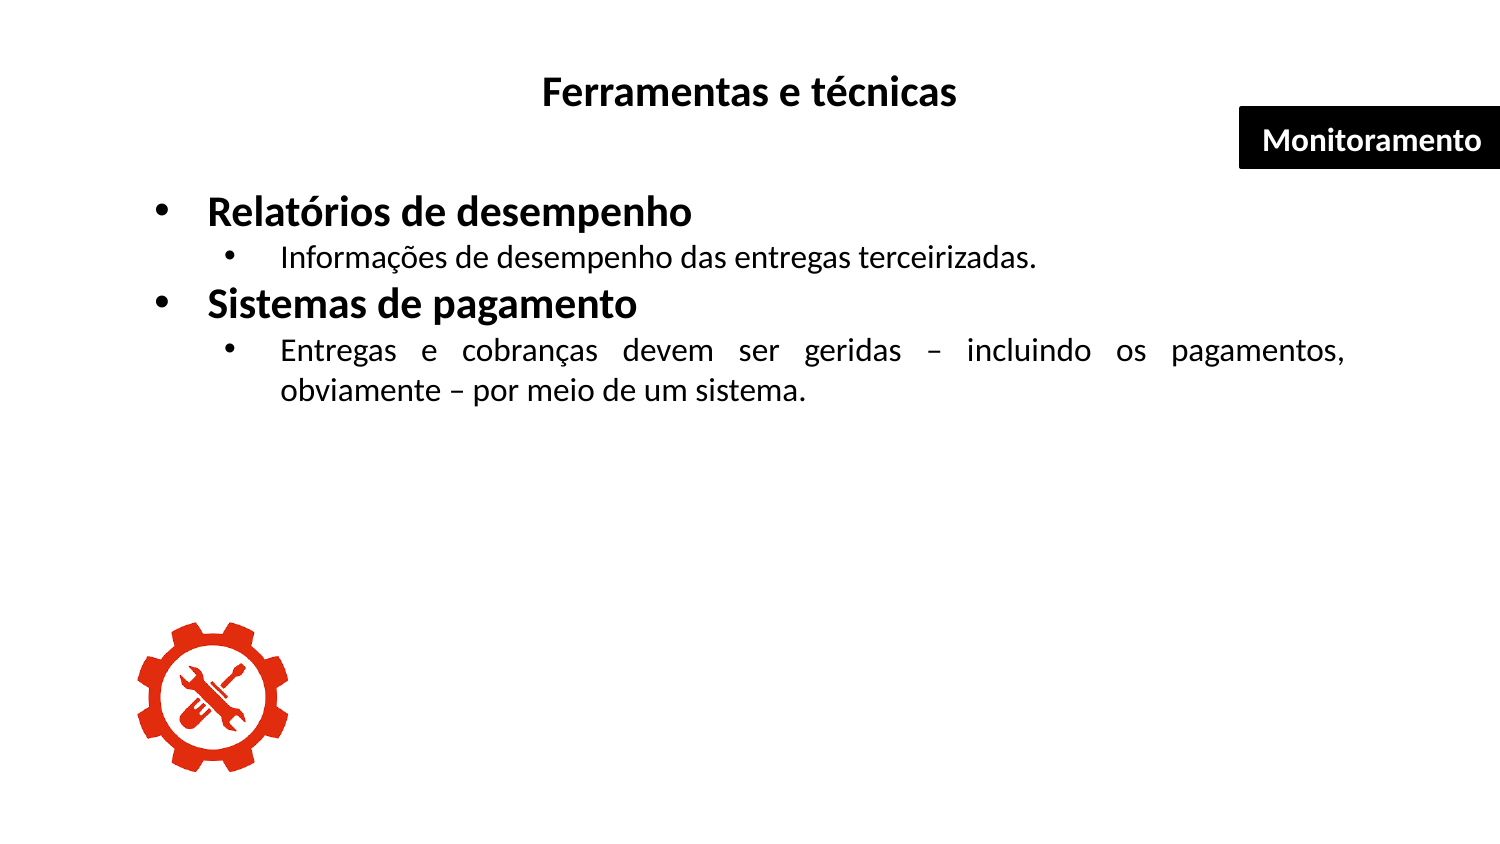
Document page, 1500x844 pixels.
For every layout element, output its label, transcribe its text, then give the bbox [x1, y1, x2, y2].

picture [135, 619, 290, 774]
text_box Ferramentas e técnicas [0, 53, 1500, 127]
text_box Relatórios de desempenho Informações de desempenho das entregas terceirizadas. Sistemas de pagamento Entregas e cobranças devem ser geridas – incluindo os pagamentos, obviamente – por meio de um sistema. [135, 174, 1364, 429]
text_box Monitoramento [1241, 108, 1500, 167]
